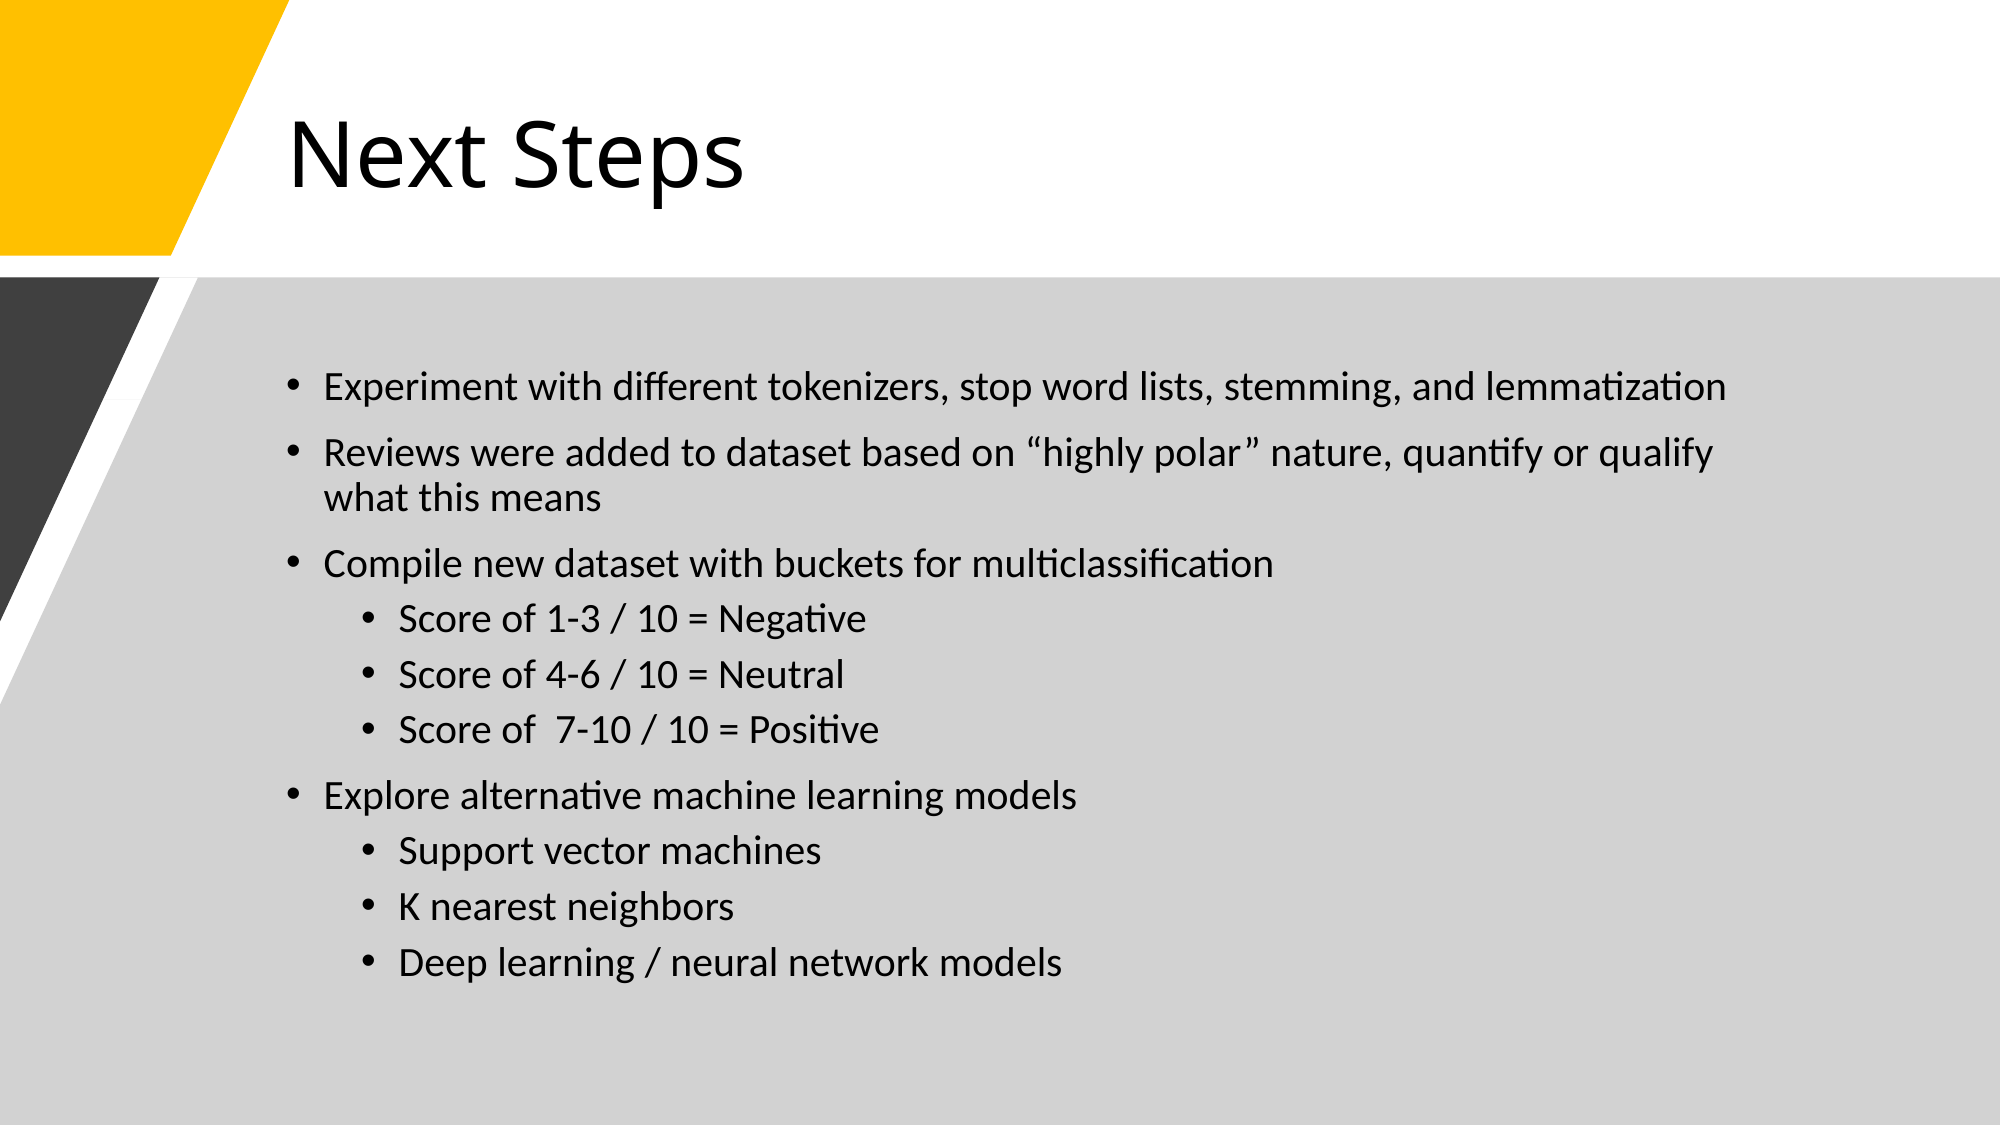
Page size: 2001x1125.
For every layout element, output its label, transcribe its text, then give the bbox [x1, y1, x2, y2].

text_box [0, 0, 291, 257]
text_box [0, 276, 162, 622]
text_box [0, 276, 2000, 1125]
title Next Steps [271, 60, 1808, 255]
list Experiment with different tokenizers, stop word lists, stemming, and lemmatization Reviews were added to dataset based on “highly polar” nature, quantify or qualify what this means Compile new dataset with buckets for multiclassification Score of 1-3 / 10 = Negative Score of 4-6 / 10 = Neutral Score of 7-10 / 10 = Positive Explore alternative machine learning models Support vector machines K nearest neighbors Deep learning / neural network models [271, 356, 1808, 1020]
